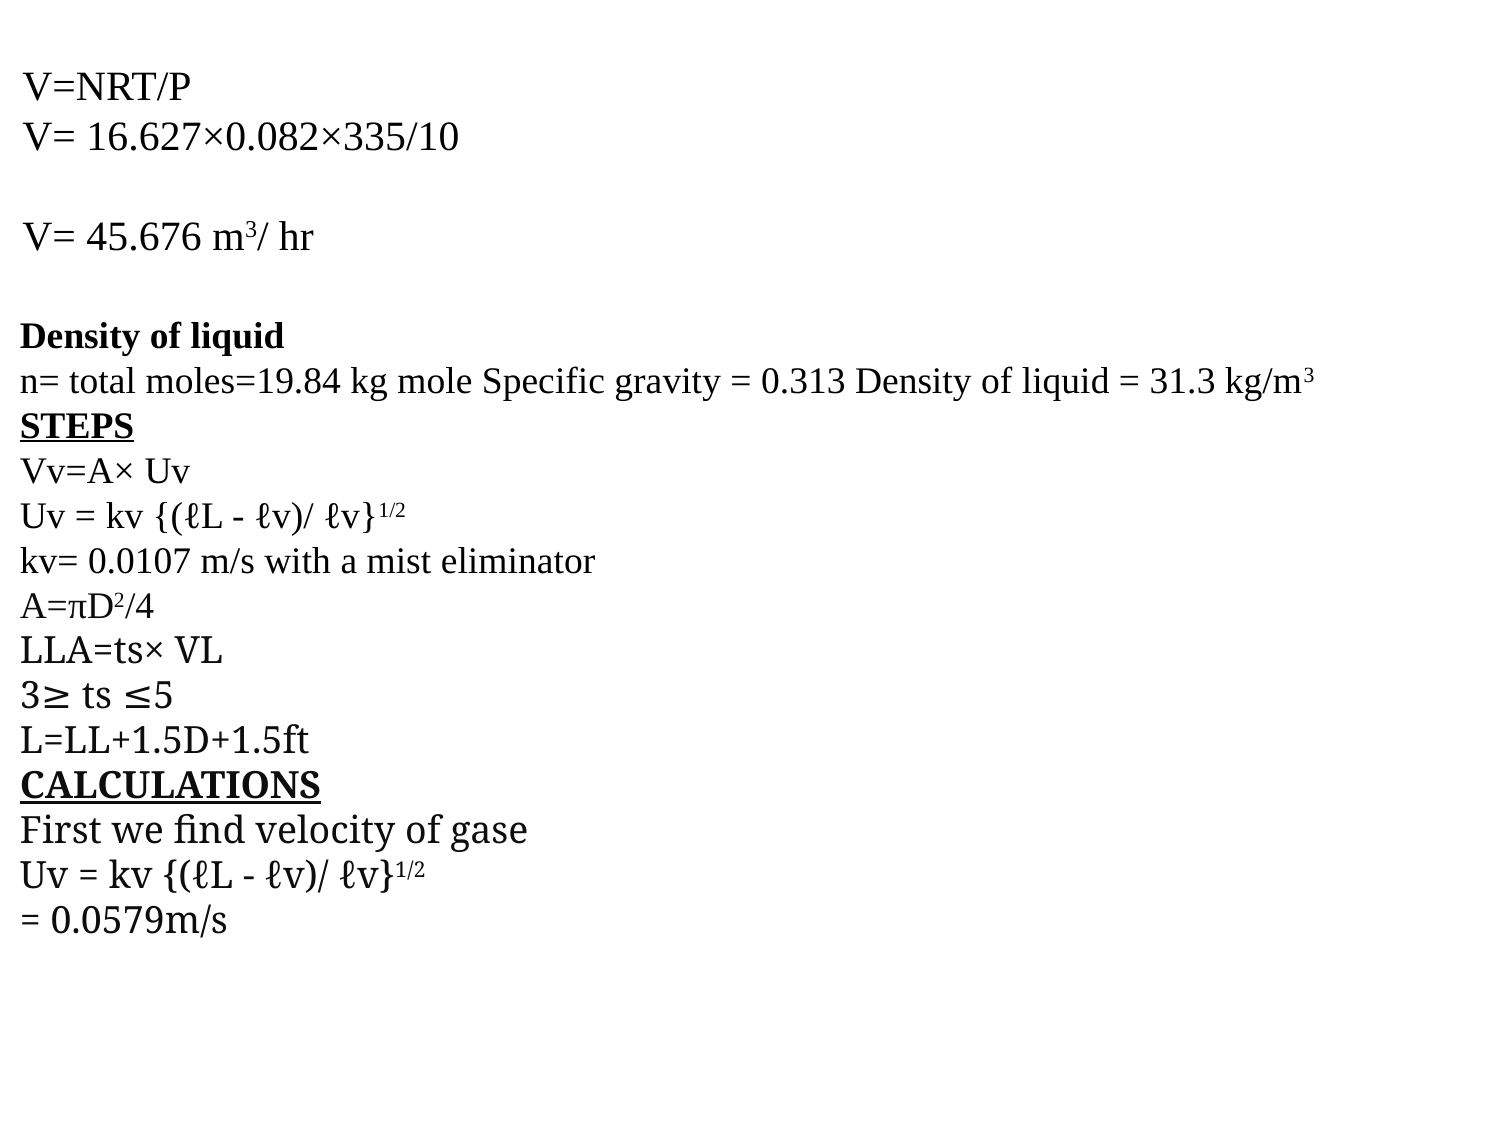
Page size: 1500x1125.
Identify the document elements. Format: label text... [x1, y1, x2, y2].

text_box V=NRT/P V= 16.627×0.082×335/10 V= 45.676 m3/ hr [0, 51, 1500, 266]
text_box Density of liquid n= total moles=19.84 kg mole Specific gravity = 0.313 Density of liquid = 31.3 kg/m3 STEPS Vv=A× Uv Uv = kv {(ℓL - ℓv)/ ℓv}1/2 kv= 0.0107 m/s with a mist eliminator A=πD2/4 LLA=ts× VL 3≥ ts ≤5 L=LL+1.5D+1.5ft CALCULATIONS First we find velocity of gase Uv = kv {(ℓL - ℓv)/ ℓv}1/2 = 0.0579m/s [4, 303, 1330, 994]
